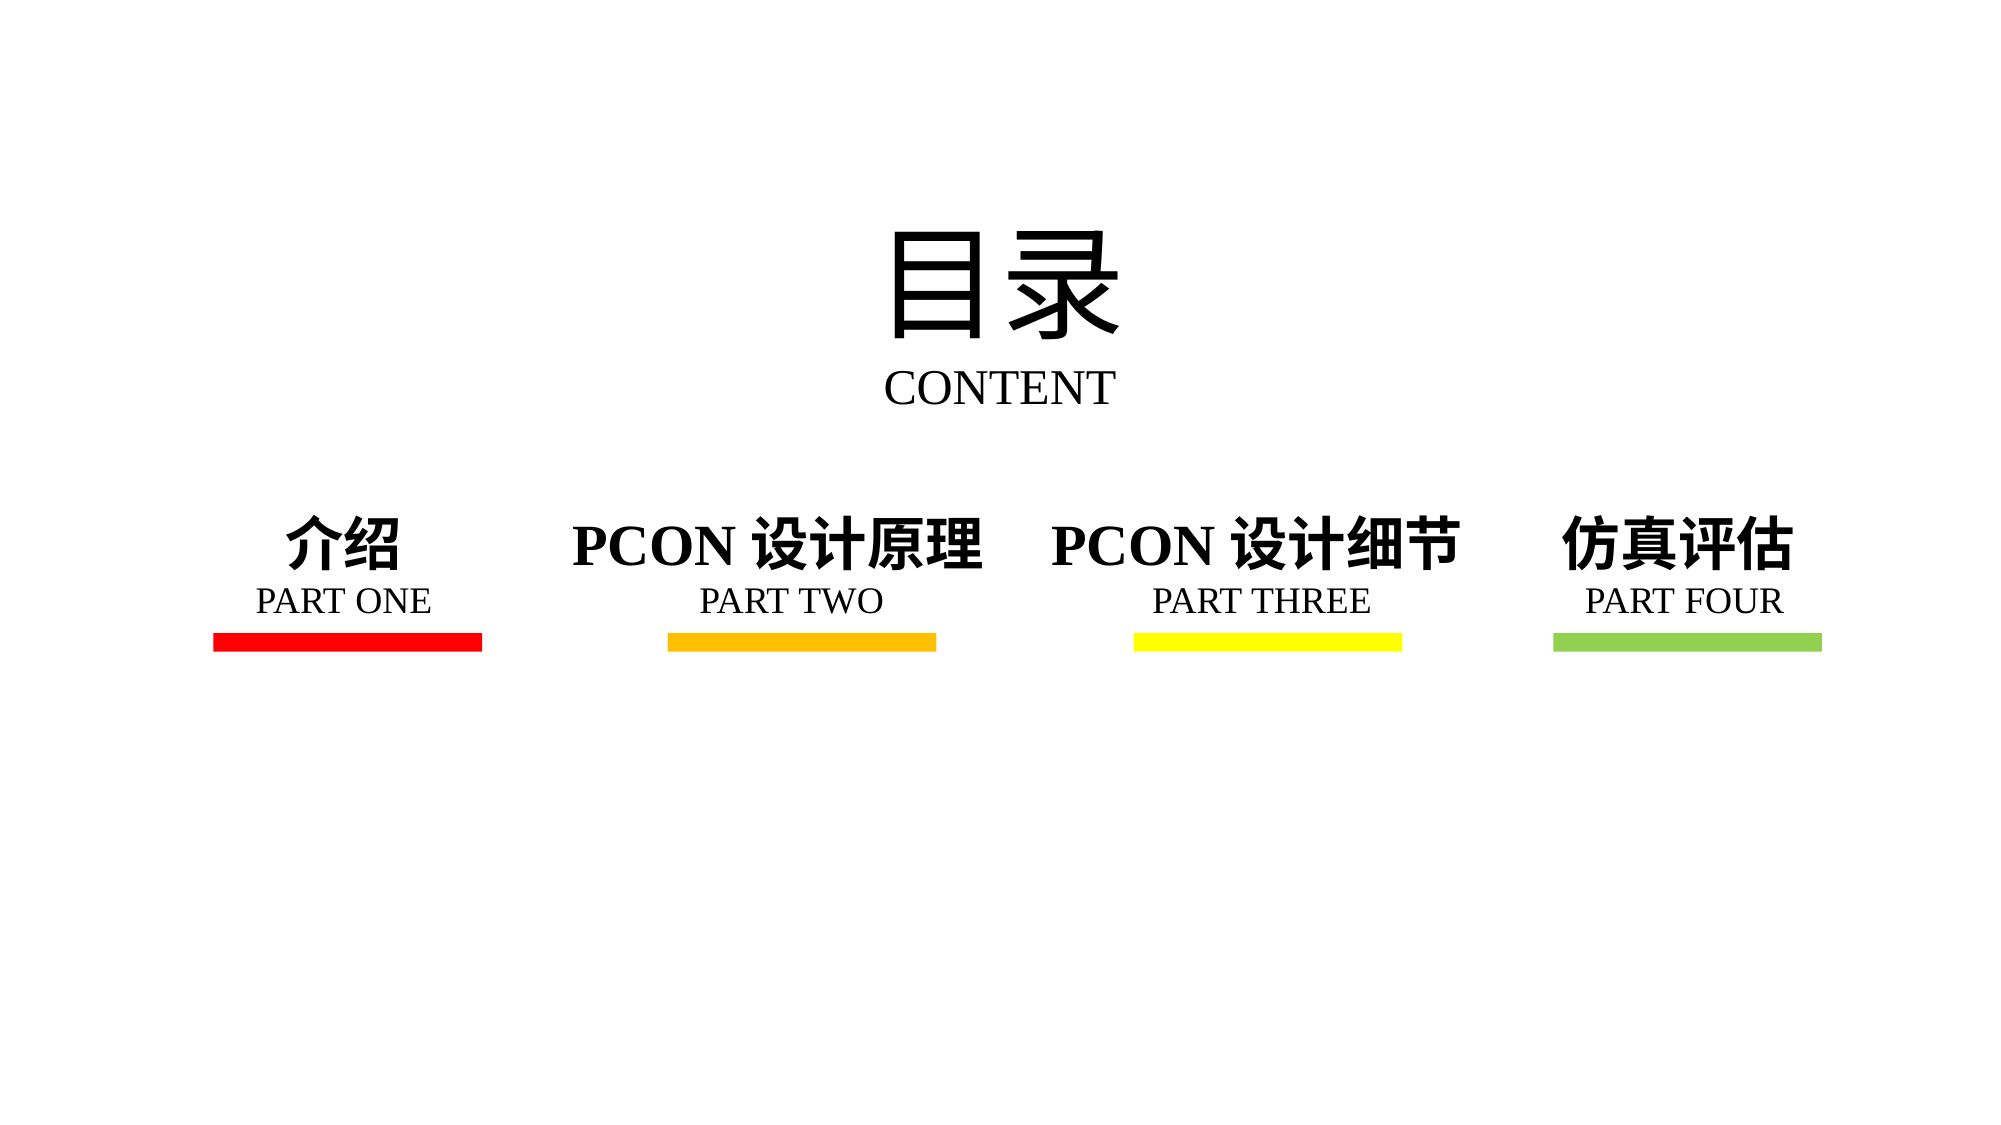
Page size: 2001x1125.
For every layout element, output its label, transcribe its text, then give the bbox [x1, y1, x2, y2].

text_box 目录 CONTENT [860, 196, 1140, 422]
text_box PART FOUR [1569, 585, 1800, 629]
text_box 介绍 [200, 478, 488, 585]
text_box PART ONE [224, 585, 464, 629]
text_box [1133, 632, 1403, 653]
text_box 仿真评估 [1534, 478, 1822, 585]
text_box PCON设计细节 [999, 478, 1514, 585]
text_box PART TWO [661, 585, 922, 629]
text_box PART THREE [1121, 585, 1403, 629]
text_box PCON设计原理 [497, 478, 999, 585]
text_box [212, 632, 483, 653]
text_box [667, 632, 937, 653]
text_box [1552, 632, 1823, 653]
